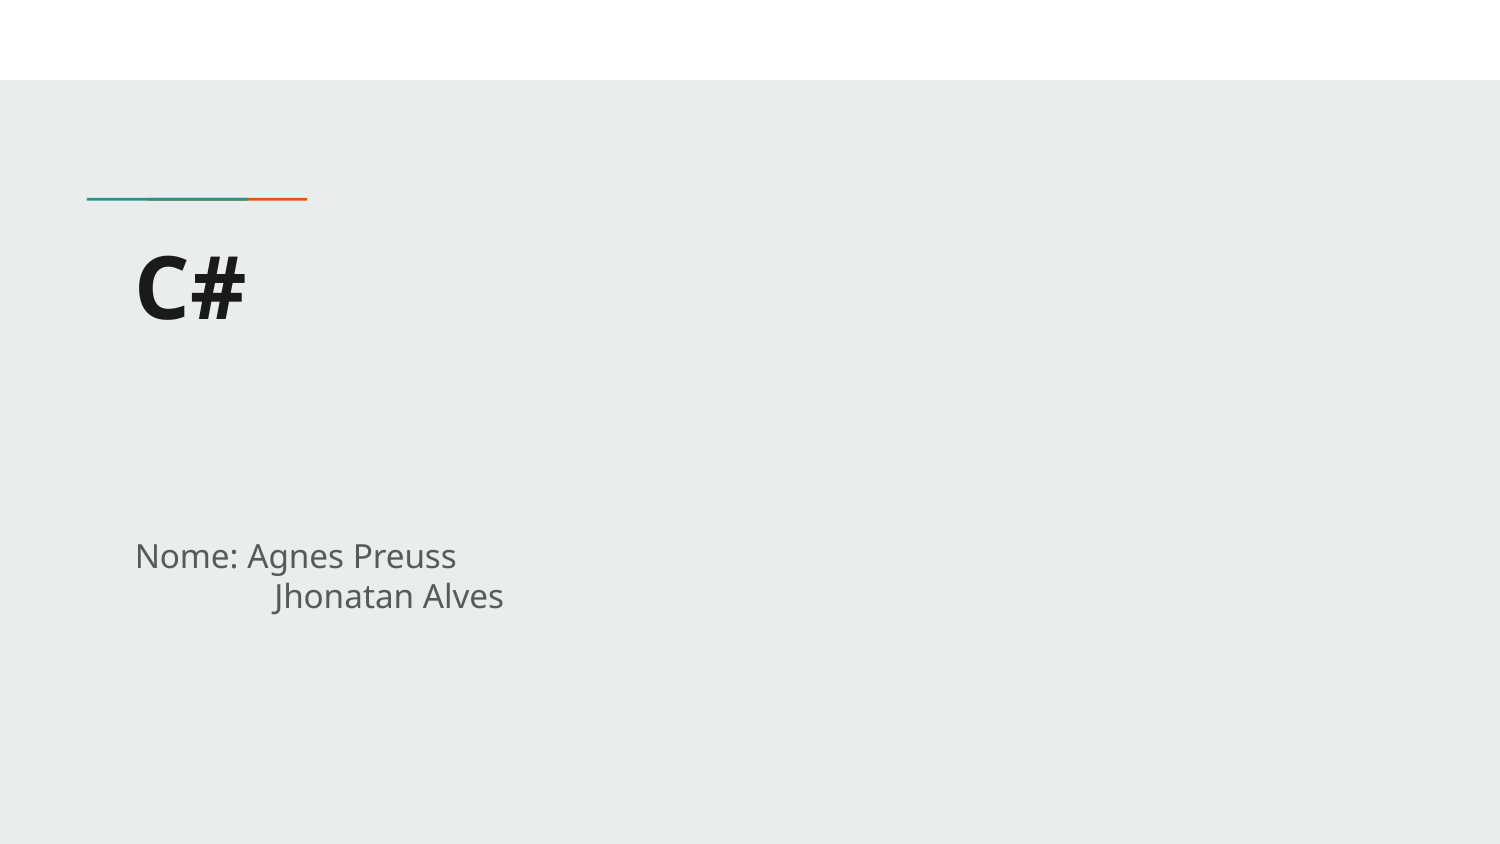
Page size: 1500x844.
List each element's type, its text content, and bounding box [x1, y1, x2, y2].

subtitle Nome: Agnes Preuss Jhonatan Alves [119, 520, 1381, 610]
title C# [119, 216, 1381, 490]
